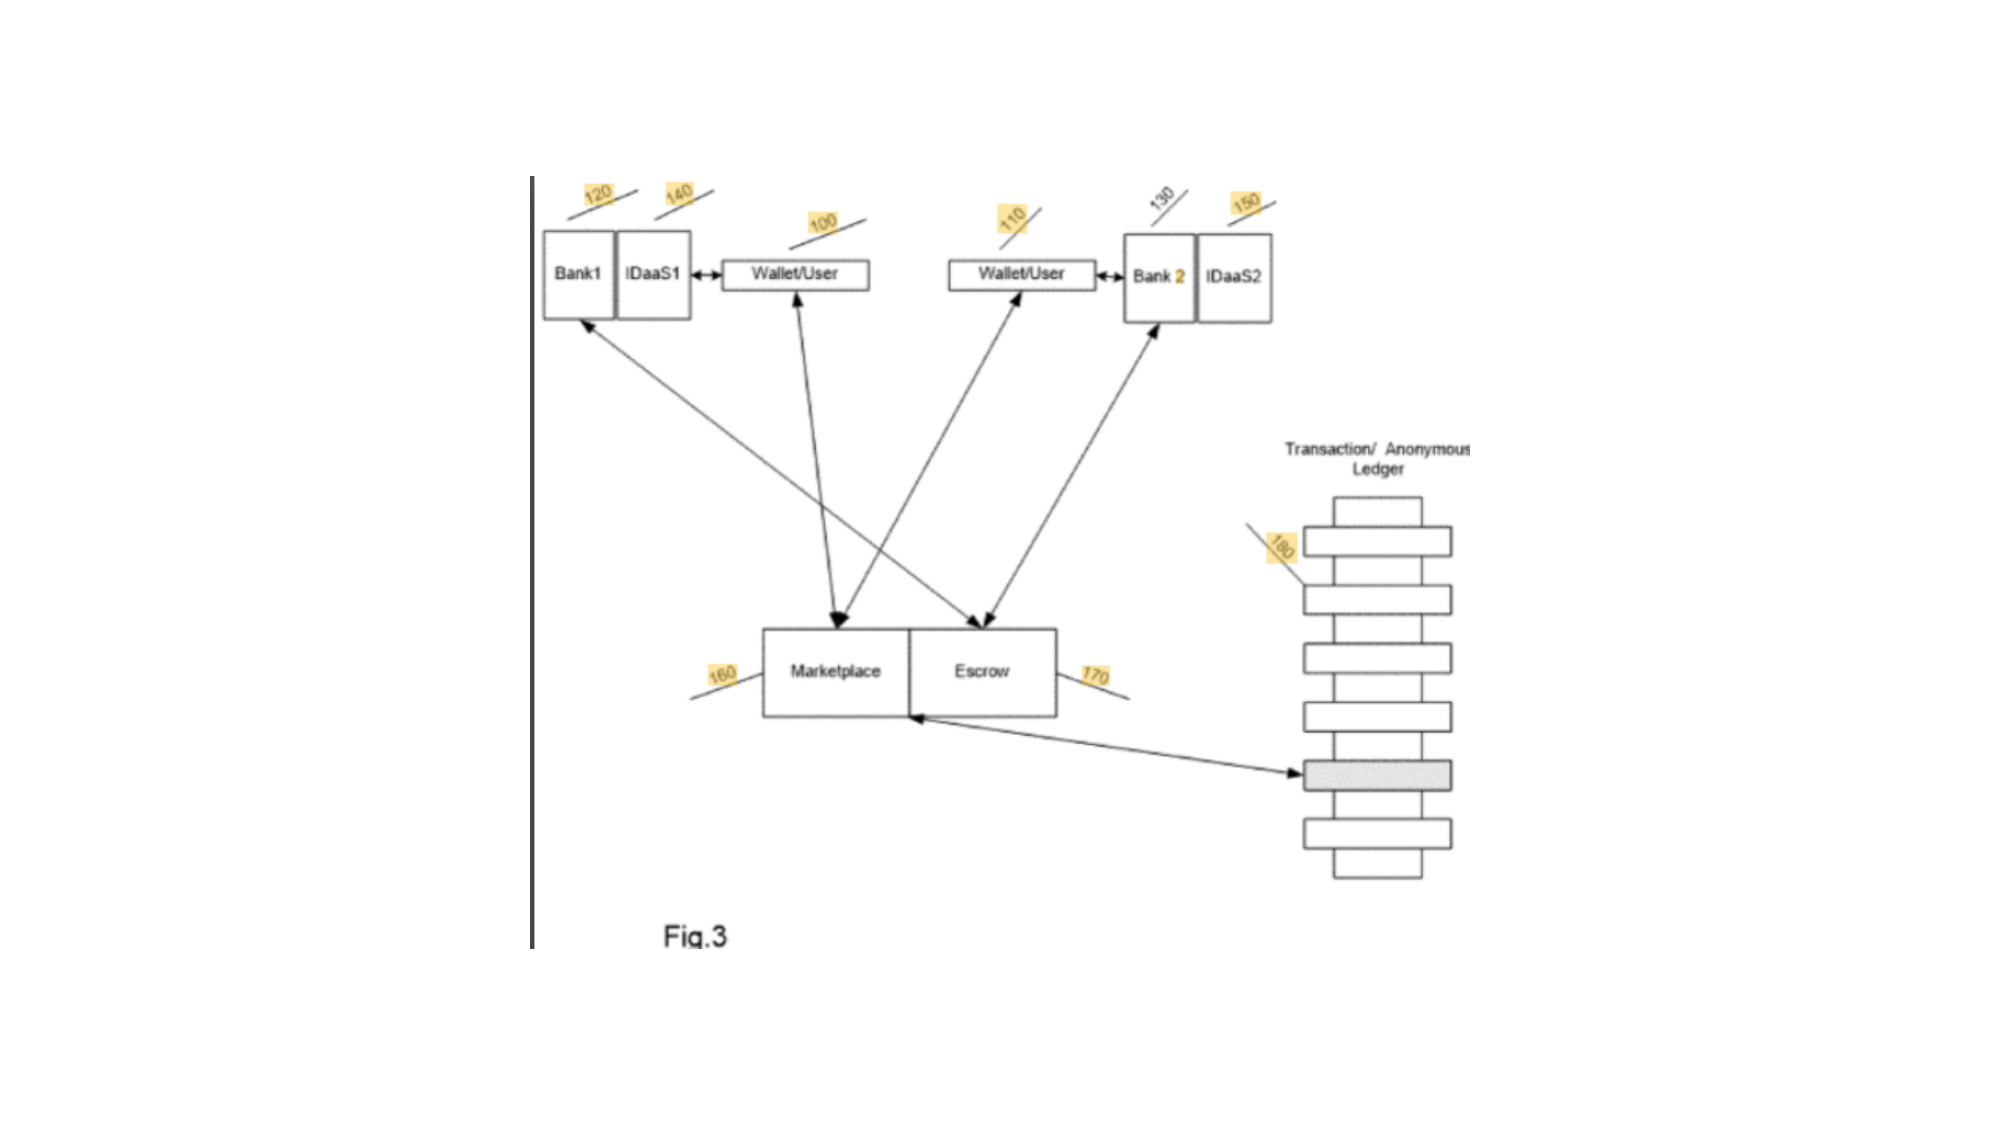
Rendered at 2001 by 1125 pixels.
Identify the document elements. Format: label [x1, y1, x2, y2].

picture [530, 176, 1470, 949]
